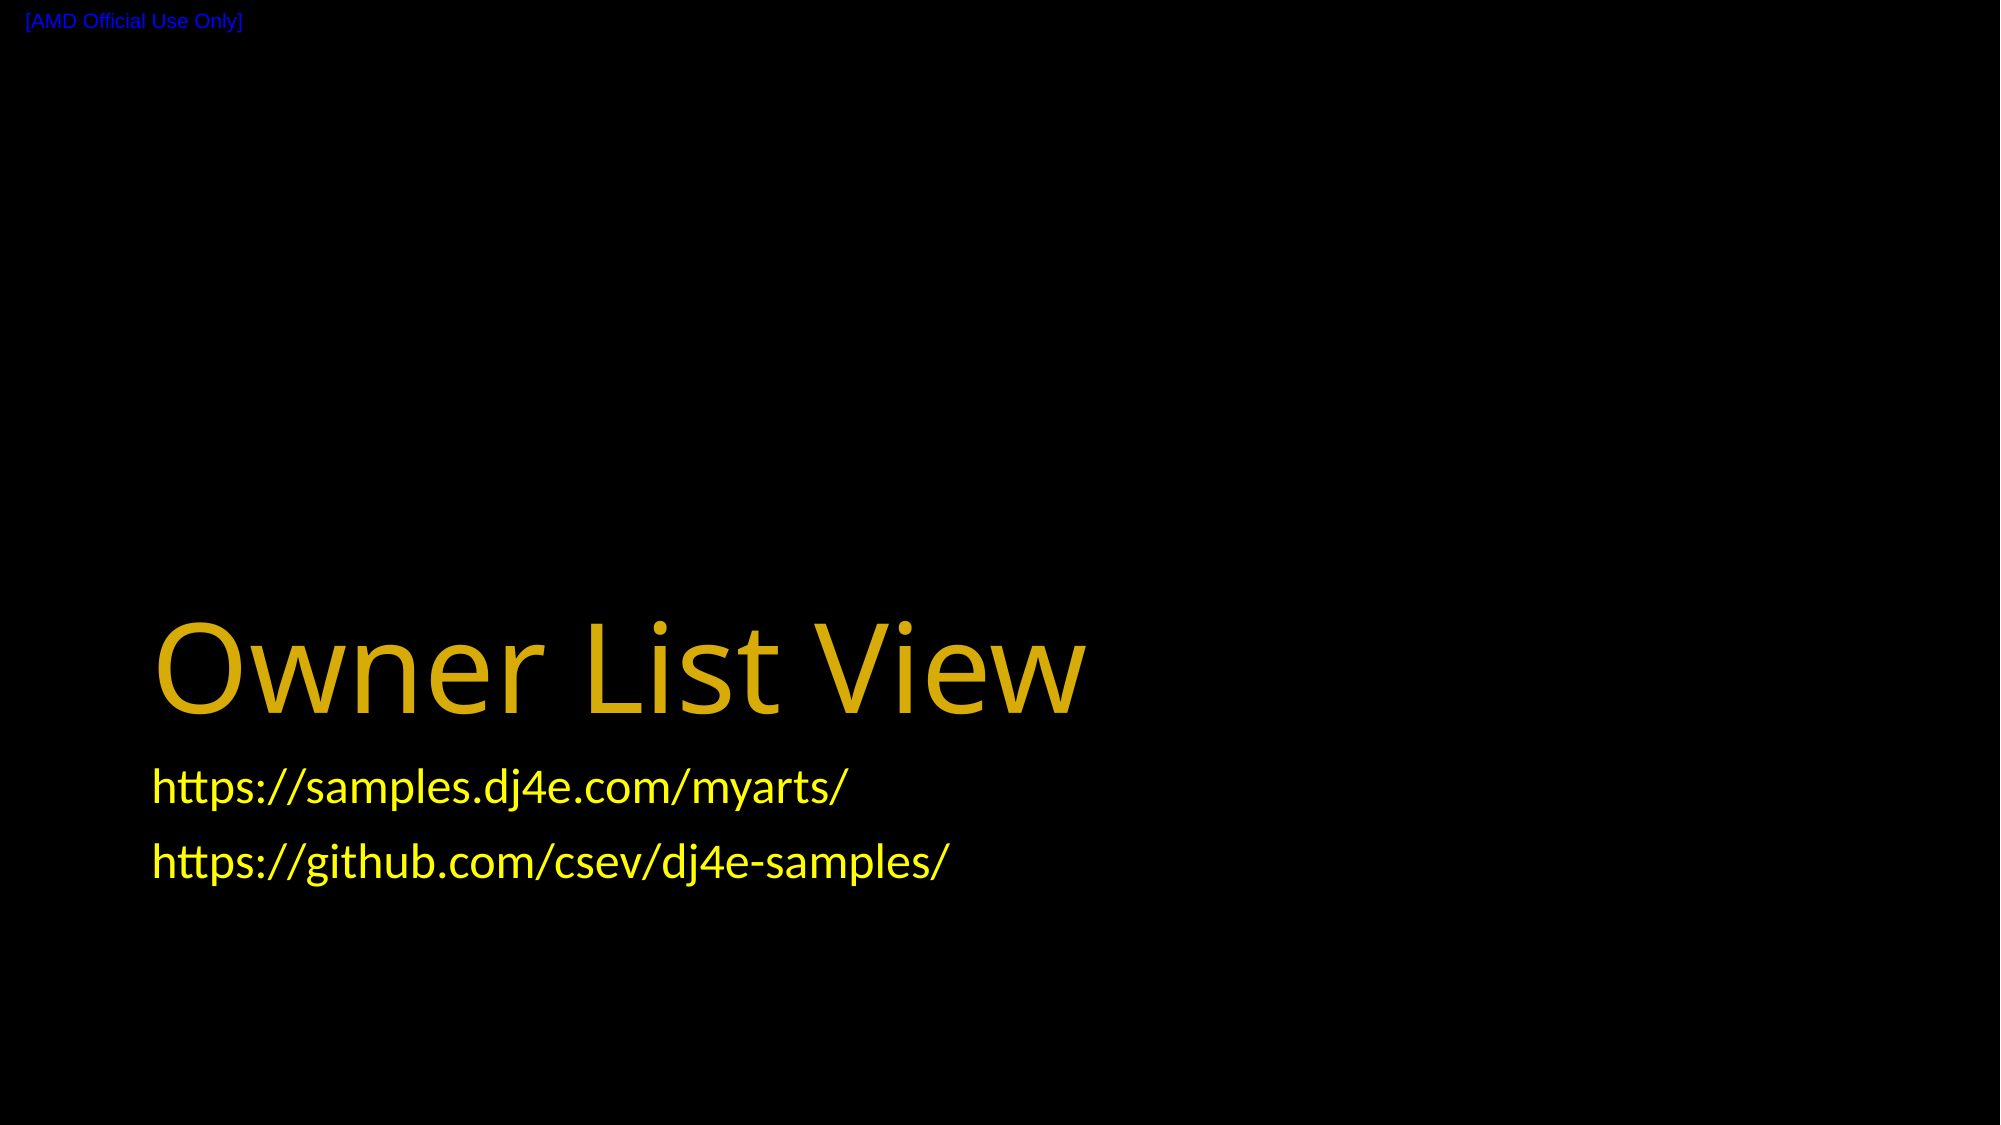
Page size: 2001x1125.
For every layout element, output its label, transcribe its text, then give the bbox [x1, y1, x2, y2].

list https://samples.dj4e.com/myarts/ https://github.com/csev/dj4e-samples/ [136, 752, 1862, 999]
title Owner List View [136, 280, 1862, 749]
